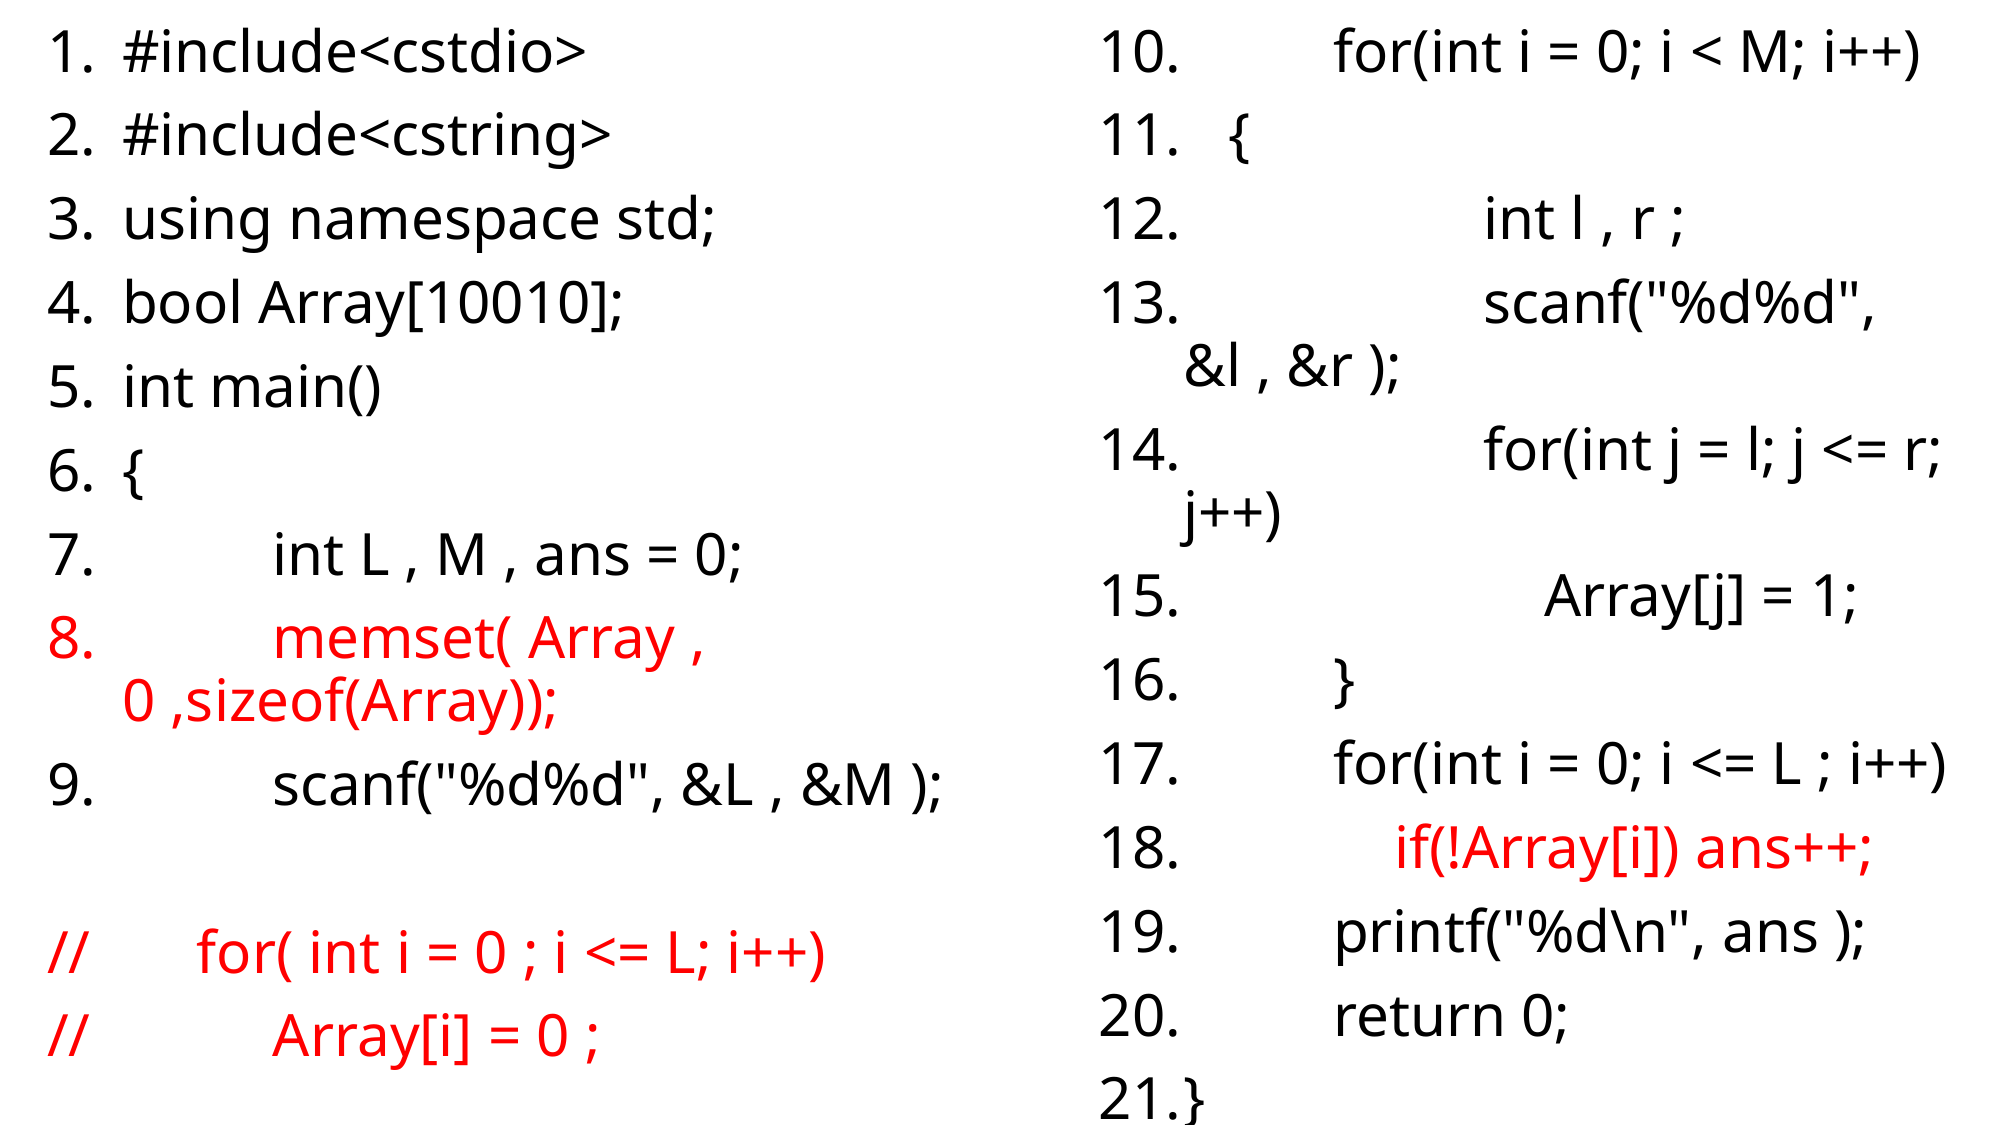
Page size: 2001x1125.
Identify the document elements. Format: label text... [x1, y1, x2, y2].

list #include<cstdio> #include<cstring> using namespace std; bool Array[10010]; int main() { int L , M , ans = 0; memset( Array , 0 ,sizeof(Array)); scanf("%d%d", &L , &M ); // for( int i = 0 ; i <= L; i++) // Array[i] = 0 ; [32, 14, 1056, 1093]
text_box for(int i = 0; i < M; i++) { int l , r ; scanf("%d%d", &l , &r ); for(int j = l; j <= r; j++) Array[j] = 1; } for(int i = 0; i <= L ; i++) if(!Array[i]) ans++; printf("%d\n", ans ); return 0; } // if(Array[i]==0) ans++ ; [1083, 14, 1986, 1093]
